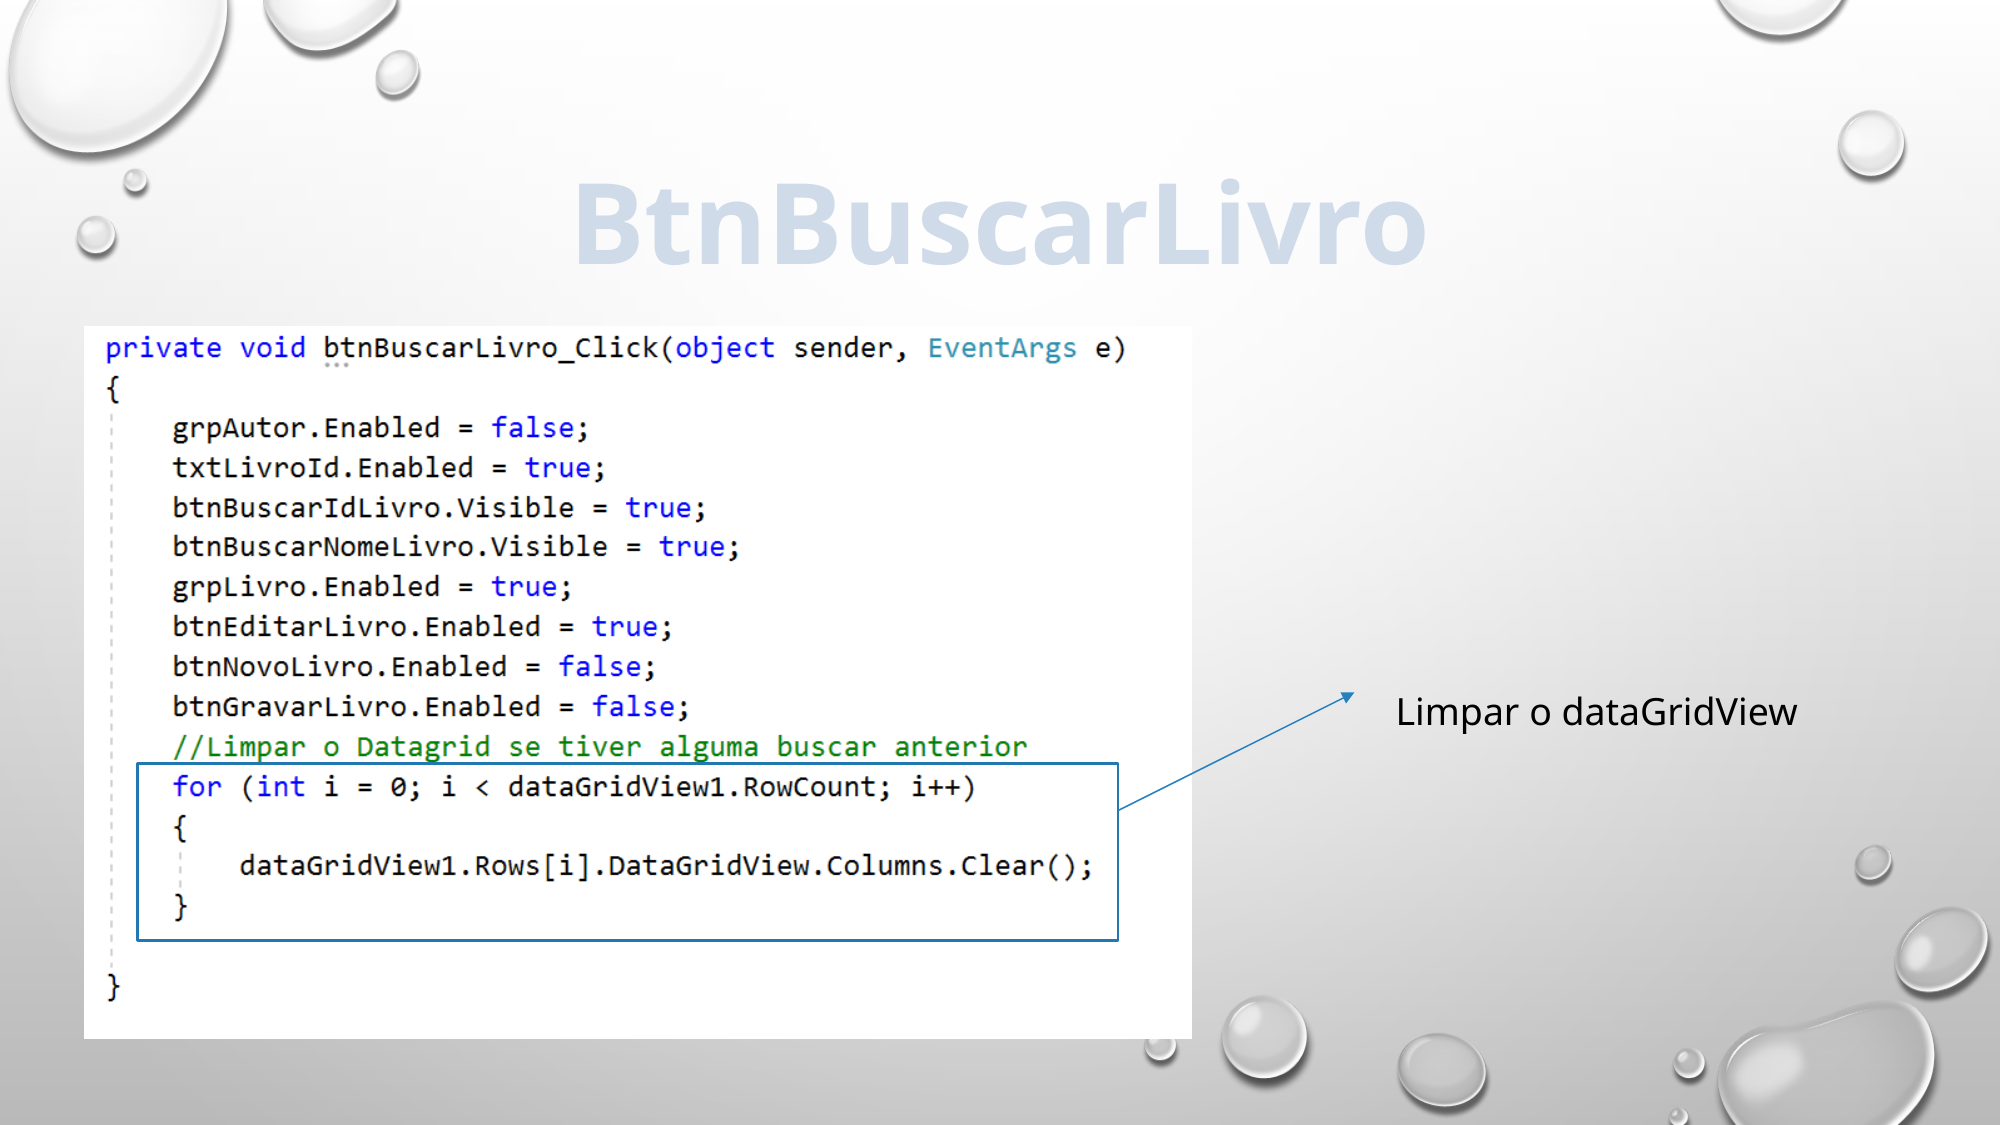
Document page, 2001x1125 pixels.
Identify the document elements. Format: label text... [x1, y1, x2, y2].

picture [0, 0, 2000, 1125]
text_box BtnBuscarLivro [554, 144, 1446, 295]
text_box Limpar o dataGridView [1380, 680, 1813, 741]
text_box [1117, 692, 1355, 811]
